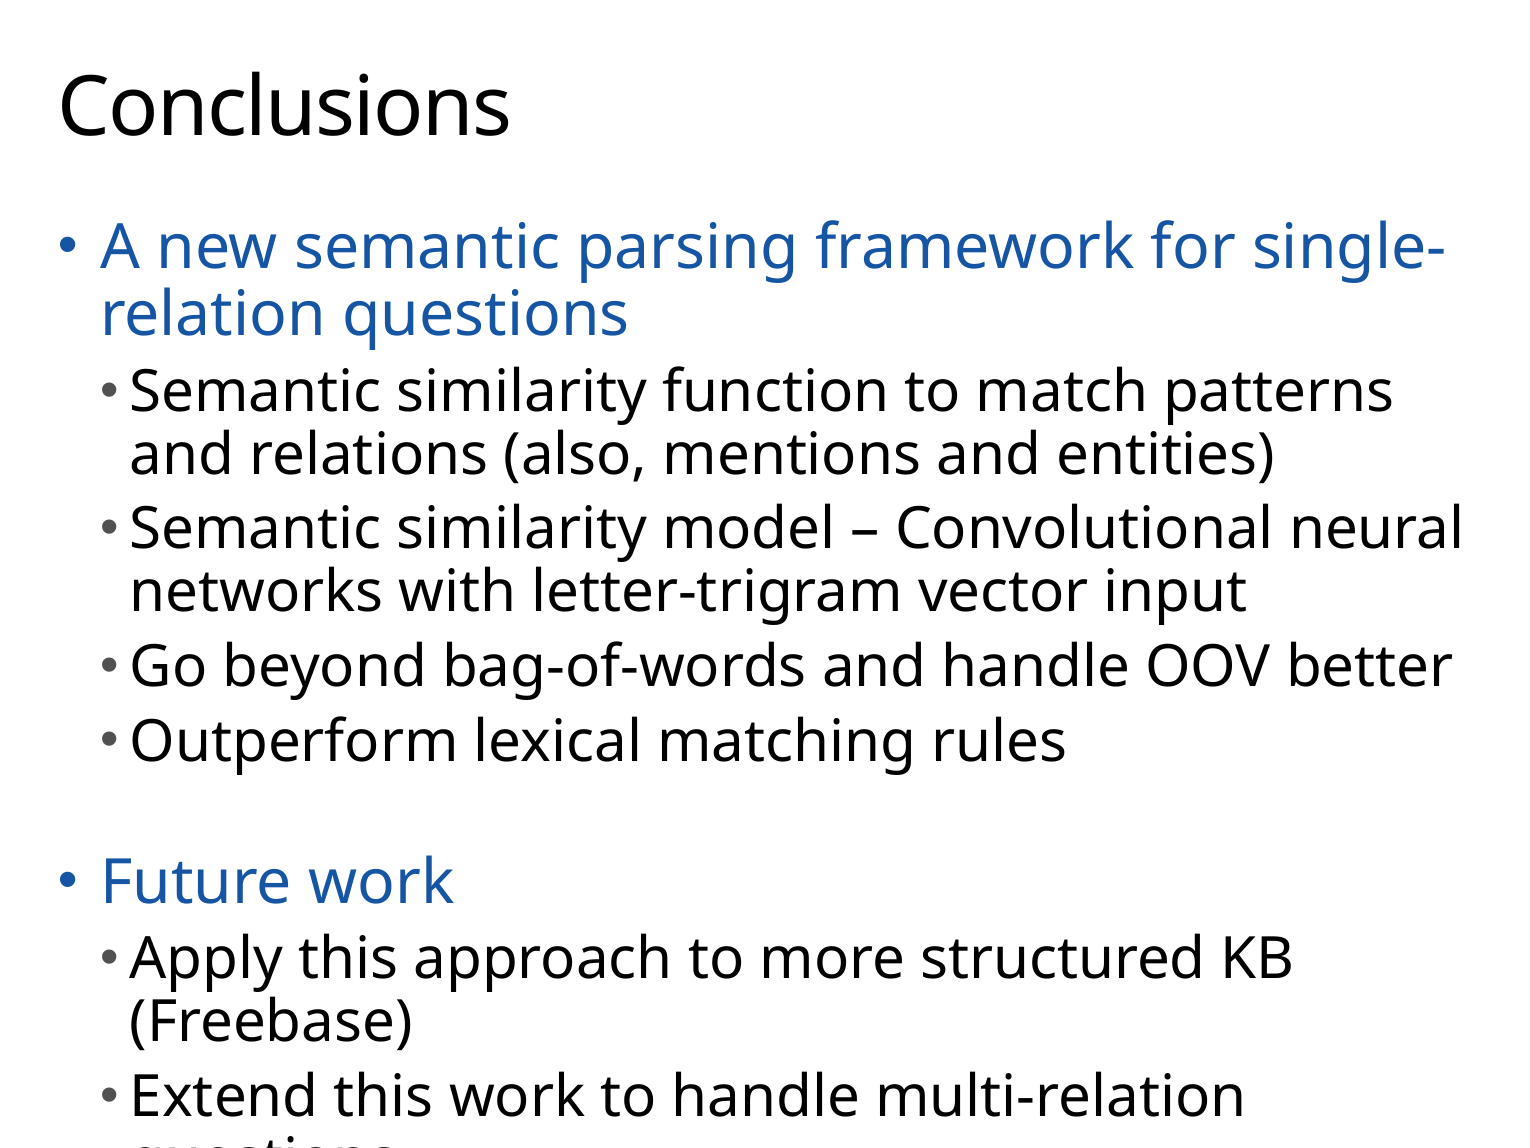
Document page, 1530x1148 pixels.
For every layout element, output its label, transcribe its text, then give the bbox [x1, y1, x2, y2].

title Conclusions [33, 48, 1497, 200]
list A new semantic parsing framework for single-relation questions Semantic similarity function to match patterns and relations (also, mentions and entities) Semantic similarity model – Convolutional neural networks with letter-trigram vector input Go beyond bag-of-words and handle OOV better Outperform lexical matching rules Future work Apply this approach to more structured KB (Freebase) Extend this work to handle multi-relation questions [34, 199, 1530, 1121]
